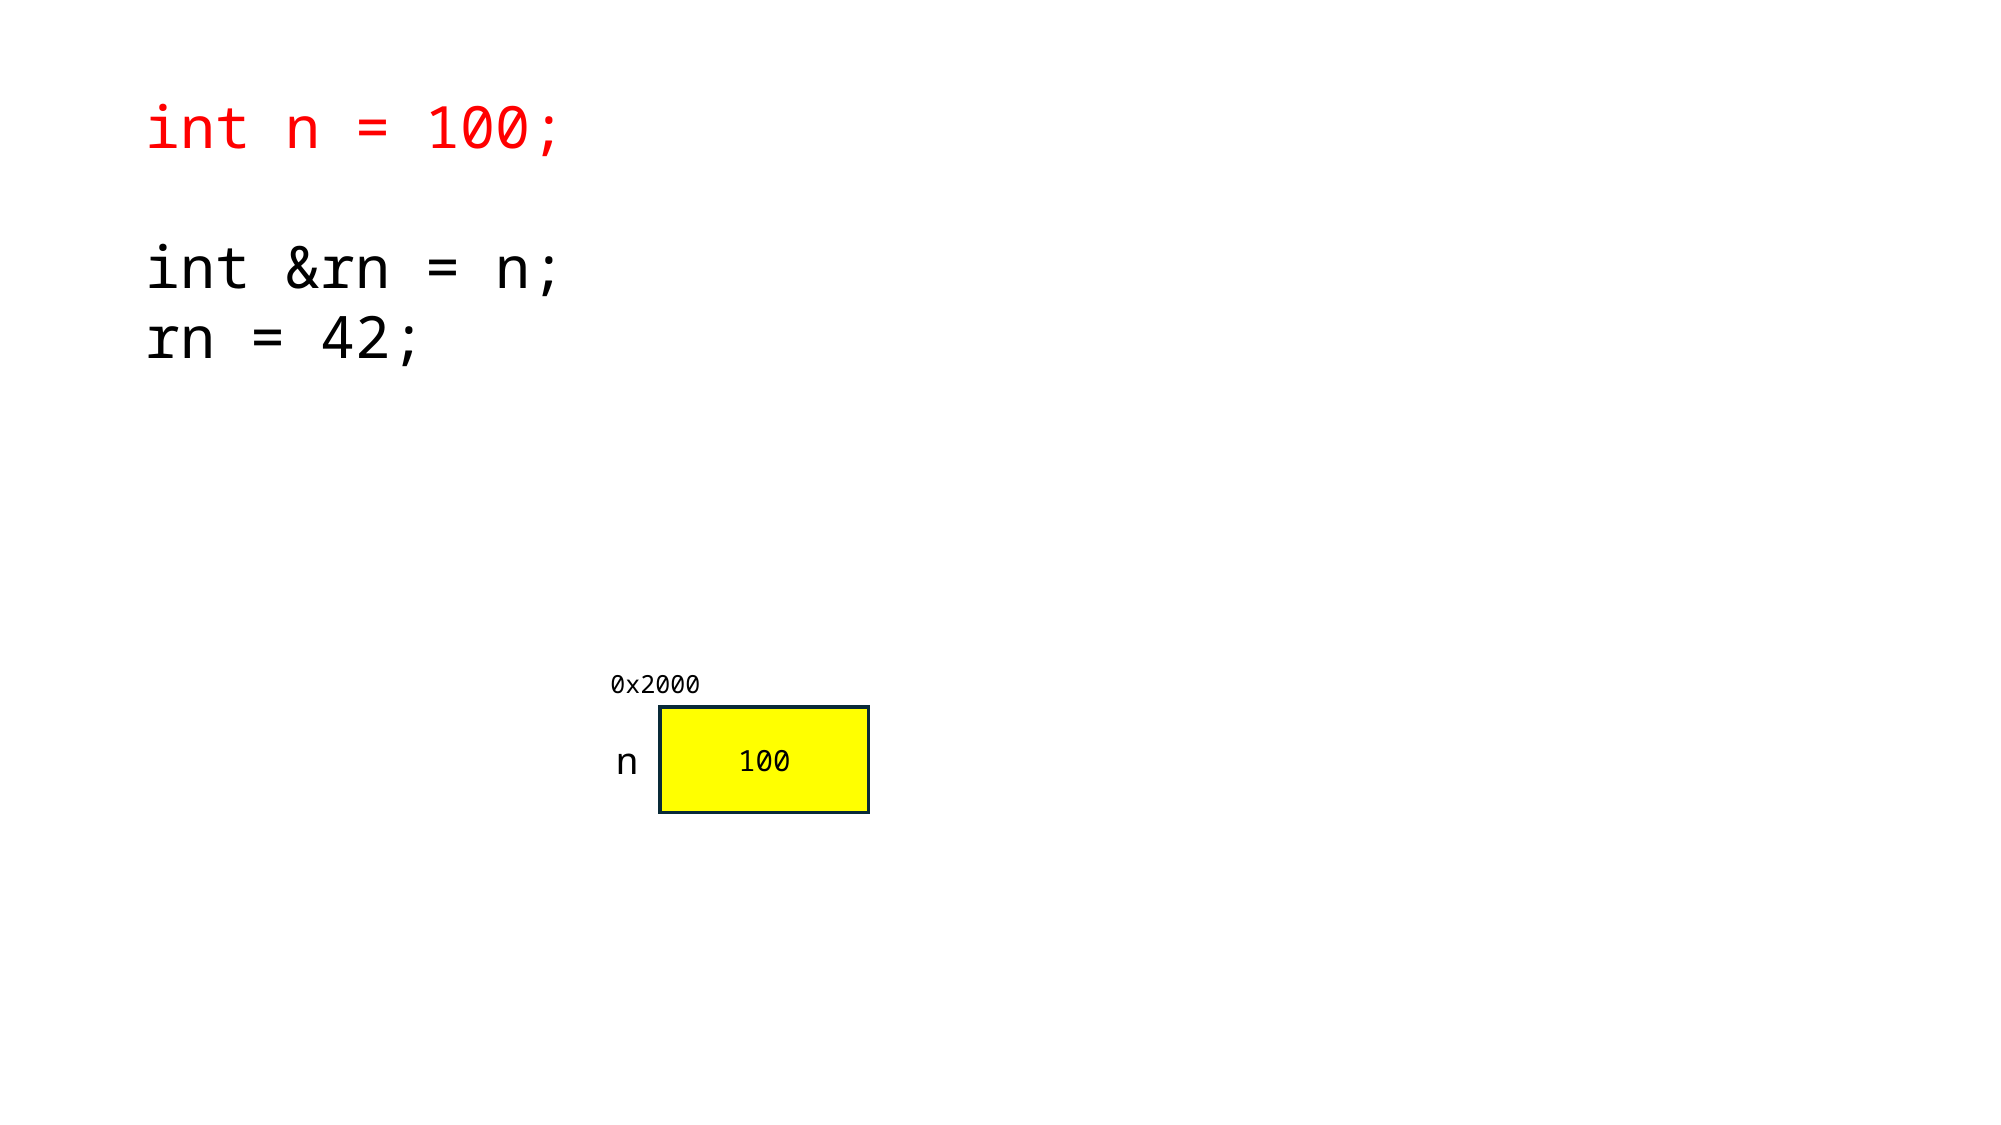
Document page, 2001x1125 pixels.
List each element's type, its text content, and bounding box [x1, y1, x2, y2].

text_box int n = 100; int &rn = n; rn = 42; [131, 83, 737, 378]
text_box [593, 706, 870, 814]
text_box 0x2000 [595, 661, 879, 707]
